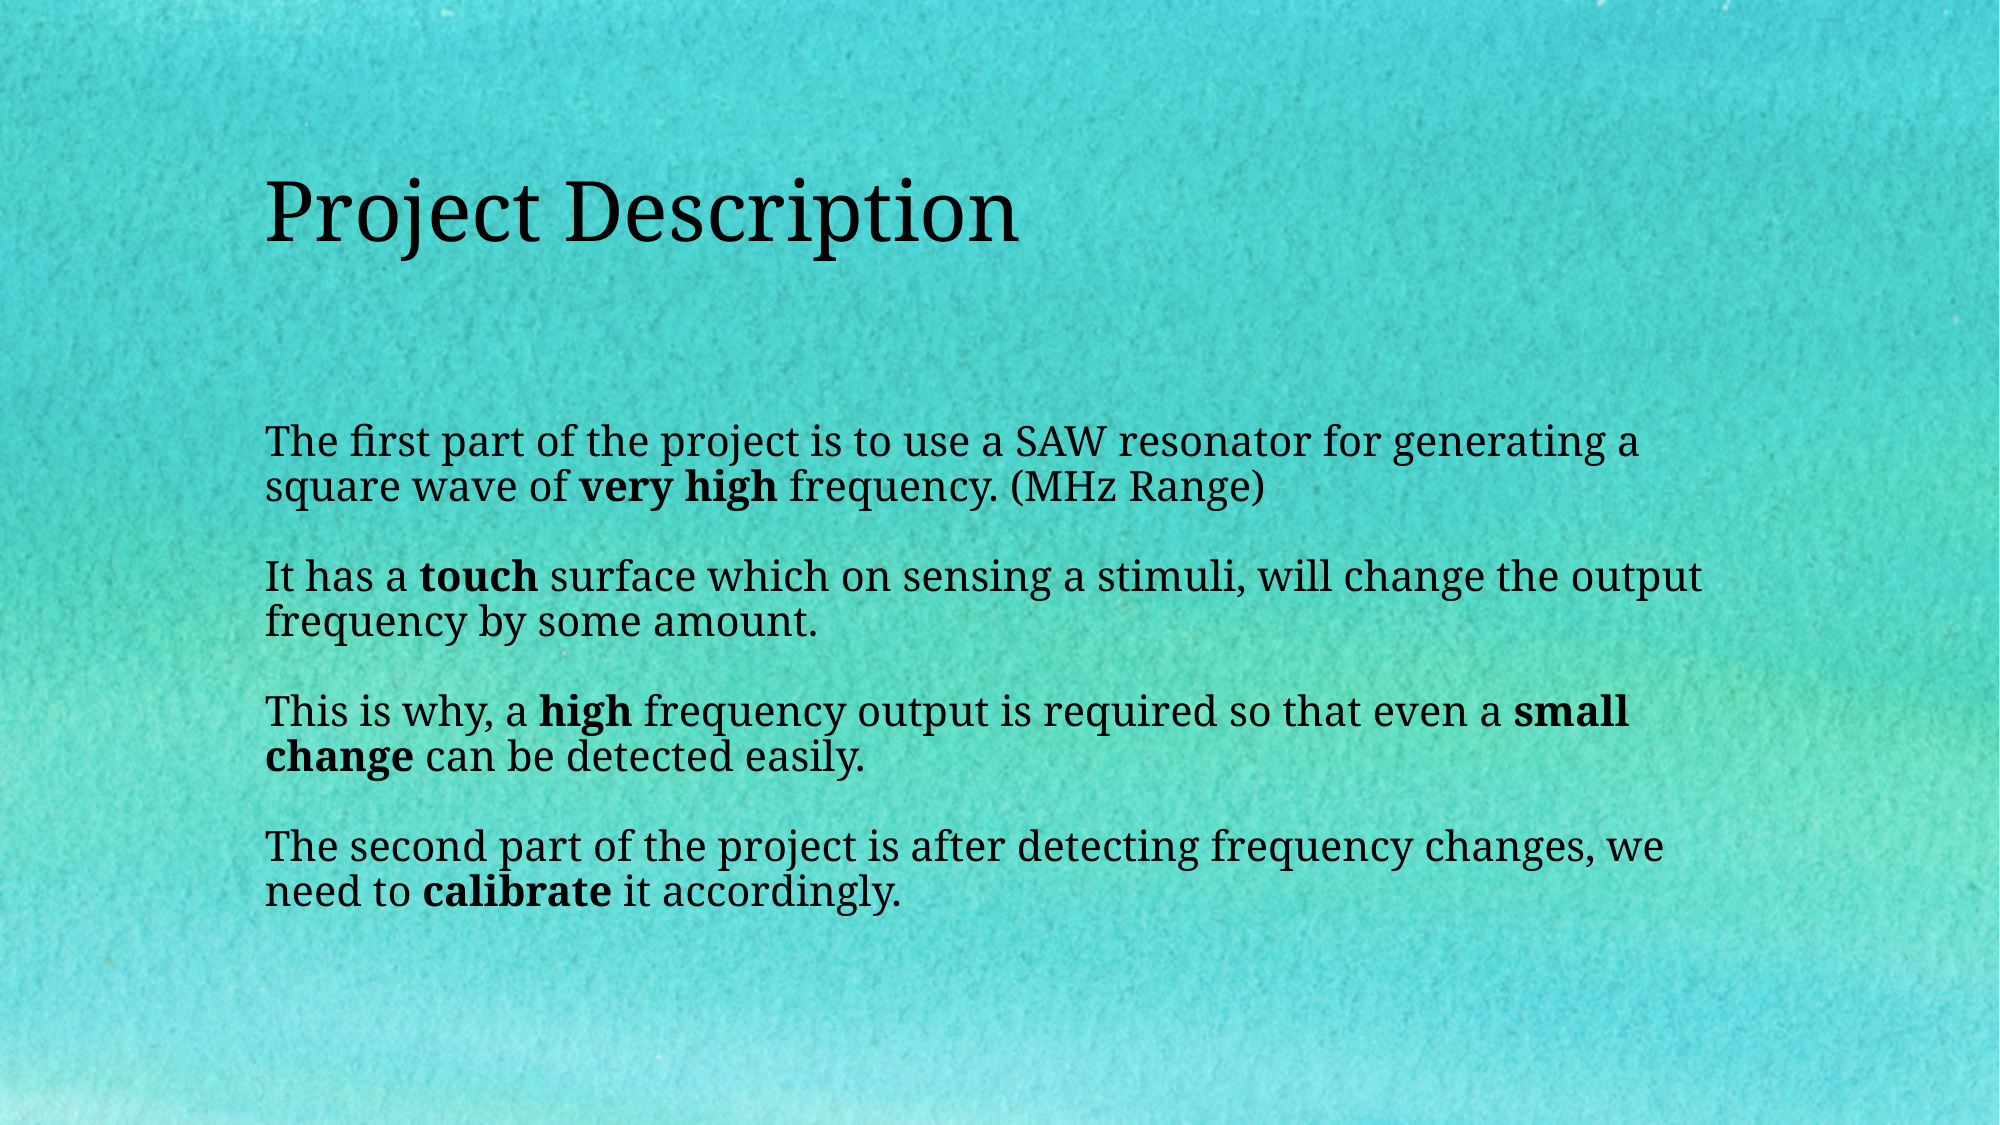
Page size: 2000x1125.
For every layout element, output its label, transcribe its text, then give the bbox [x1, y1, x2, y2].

list Project Description [249, 162, 1600, 350]
picture [0, 0, 2000, 1125]
title The first part of the project is to use a SAW resonator for generating a square wave of very high frequency. (MHz Range) It has a touch surface which on sensing a stimuli, will change the output frequency by some amount. This is why, a high frequency output is required so that even a small change can be detected easily. The second part of the project is after detecting frequency changes, we need to calibrate it accordingly. [249, 321, 1750, 923]
